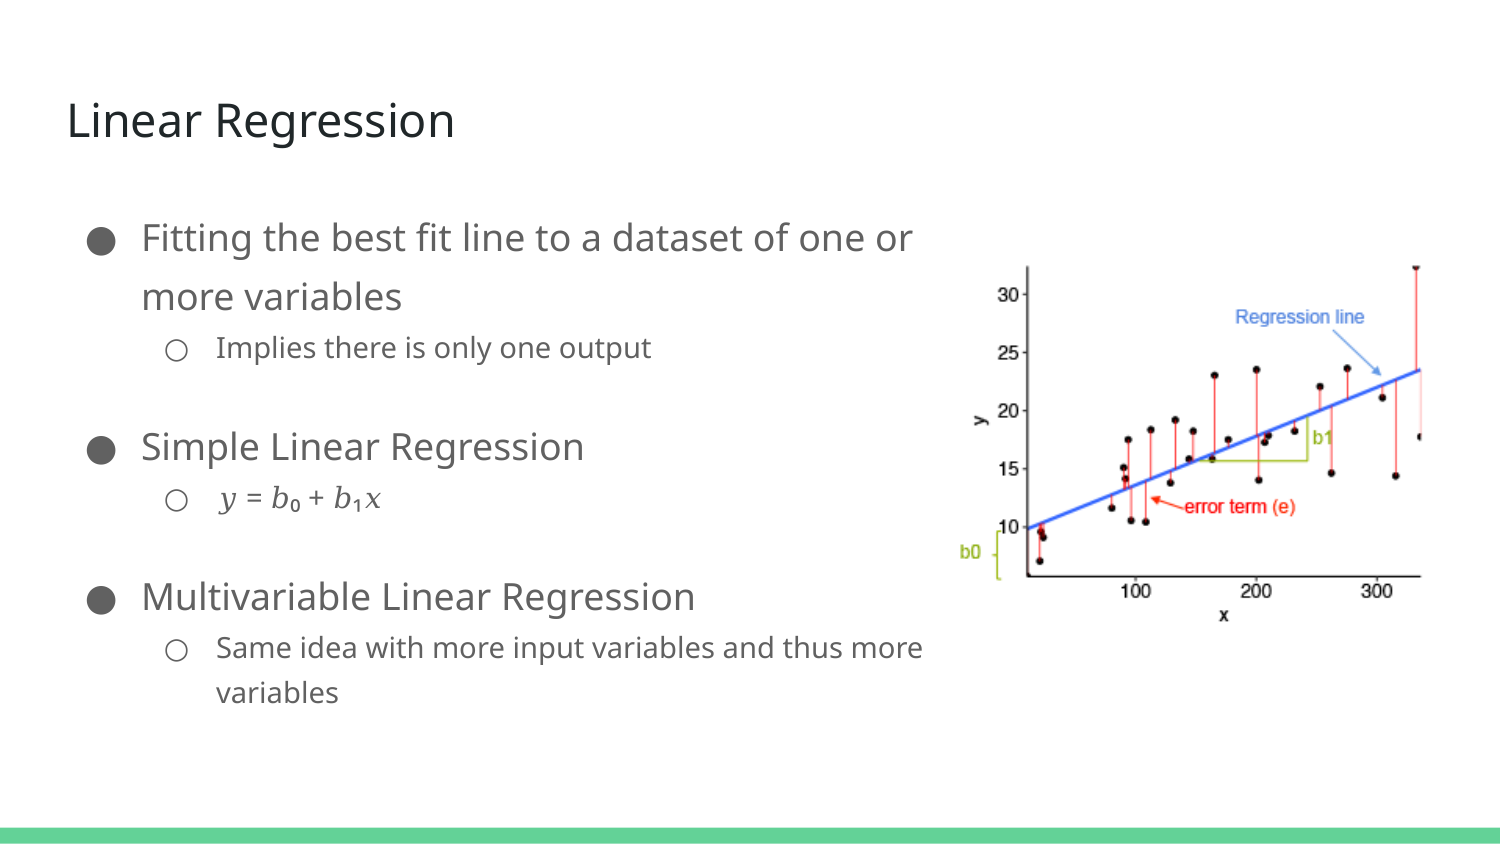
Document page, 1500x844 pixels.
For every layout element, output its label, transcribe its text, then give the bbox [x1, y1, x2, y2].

list Fitting the best fit line to a dataset of one or more variables Implies there is only one output Simple Linear Regression 𝑦 = 𝑏₀ + 𝑏₁𝑥 Multivariable Linear Regression Same idea with more input variables and thus more variables [51, 189, 957, 750]
picture [956, 258, 1431, 631]
title Linear Regression [51, 72, 1449, 167]
